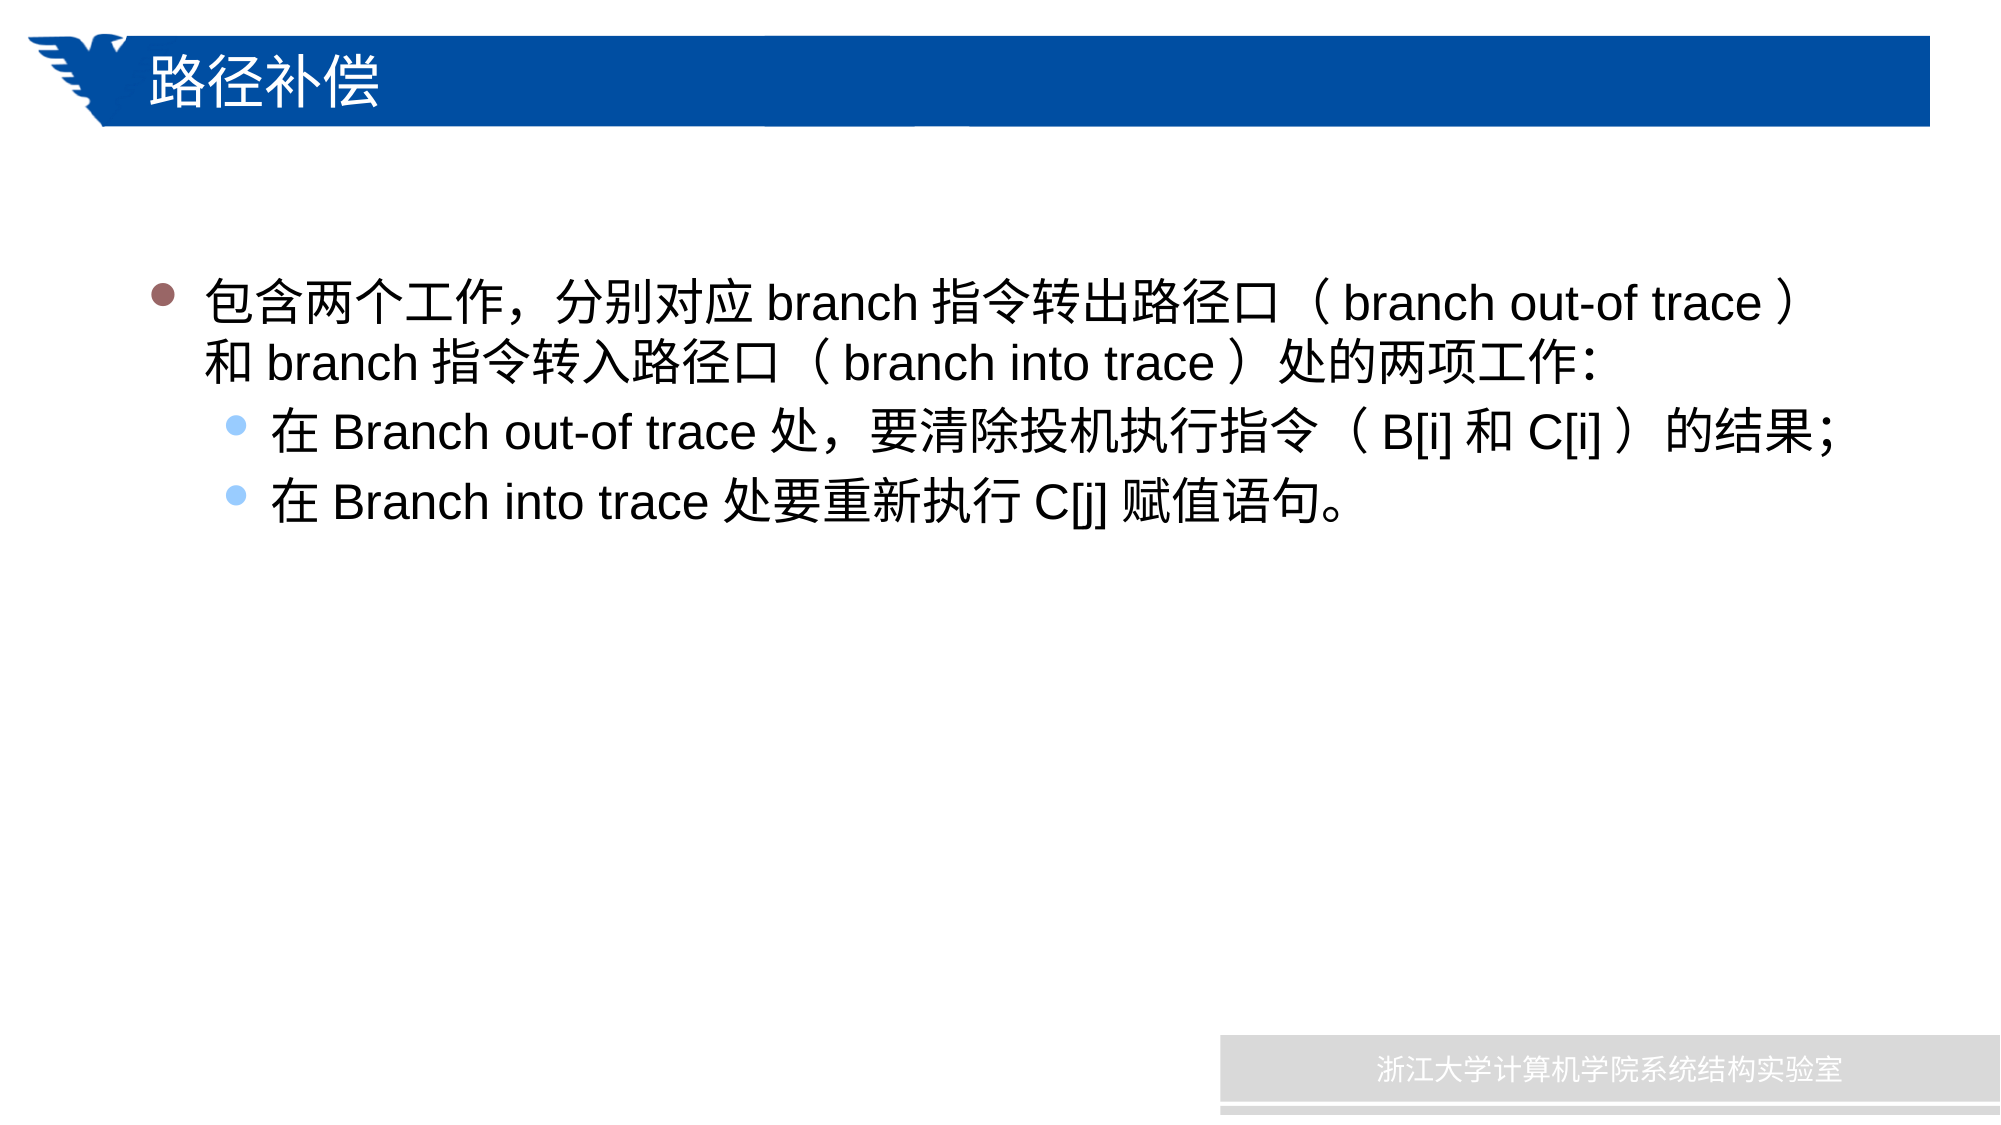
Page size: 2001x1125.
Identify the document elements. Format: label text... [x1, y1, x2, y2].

title 路径补偿 [133, 37, 1796, 188]
picture [7, 19, 197, 127]
list 包含两个工作，分别对应branch指令转出路径口（branch out-of trace）和branch指令转入路径口（branch into trace）处的两项工作： 在Branch out-of trace处，要清除投机执行指令（B[i]和C[i]）的结果； 在Branch into trace处要重新执行C[j]赋值语句。 [133, 262, 1867, 988]
